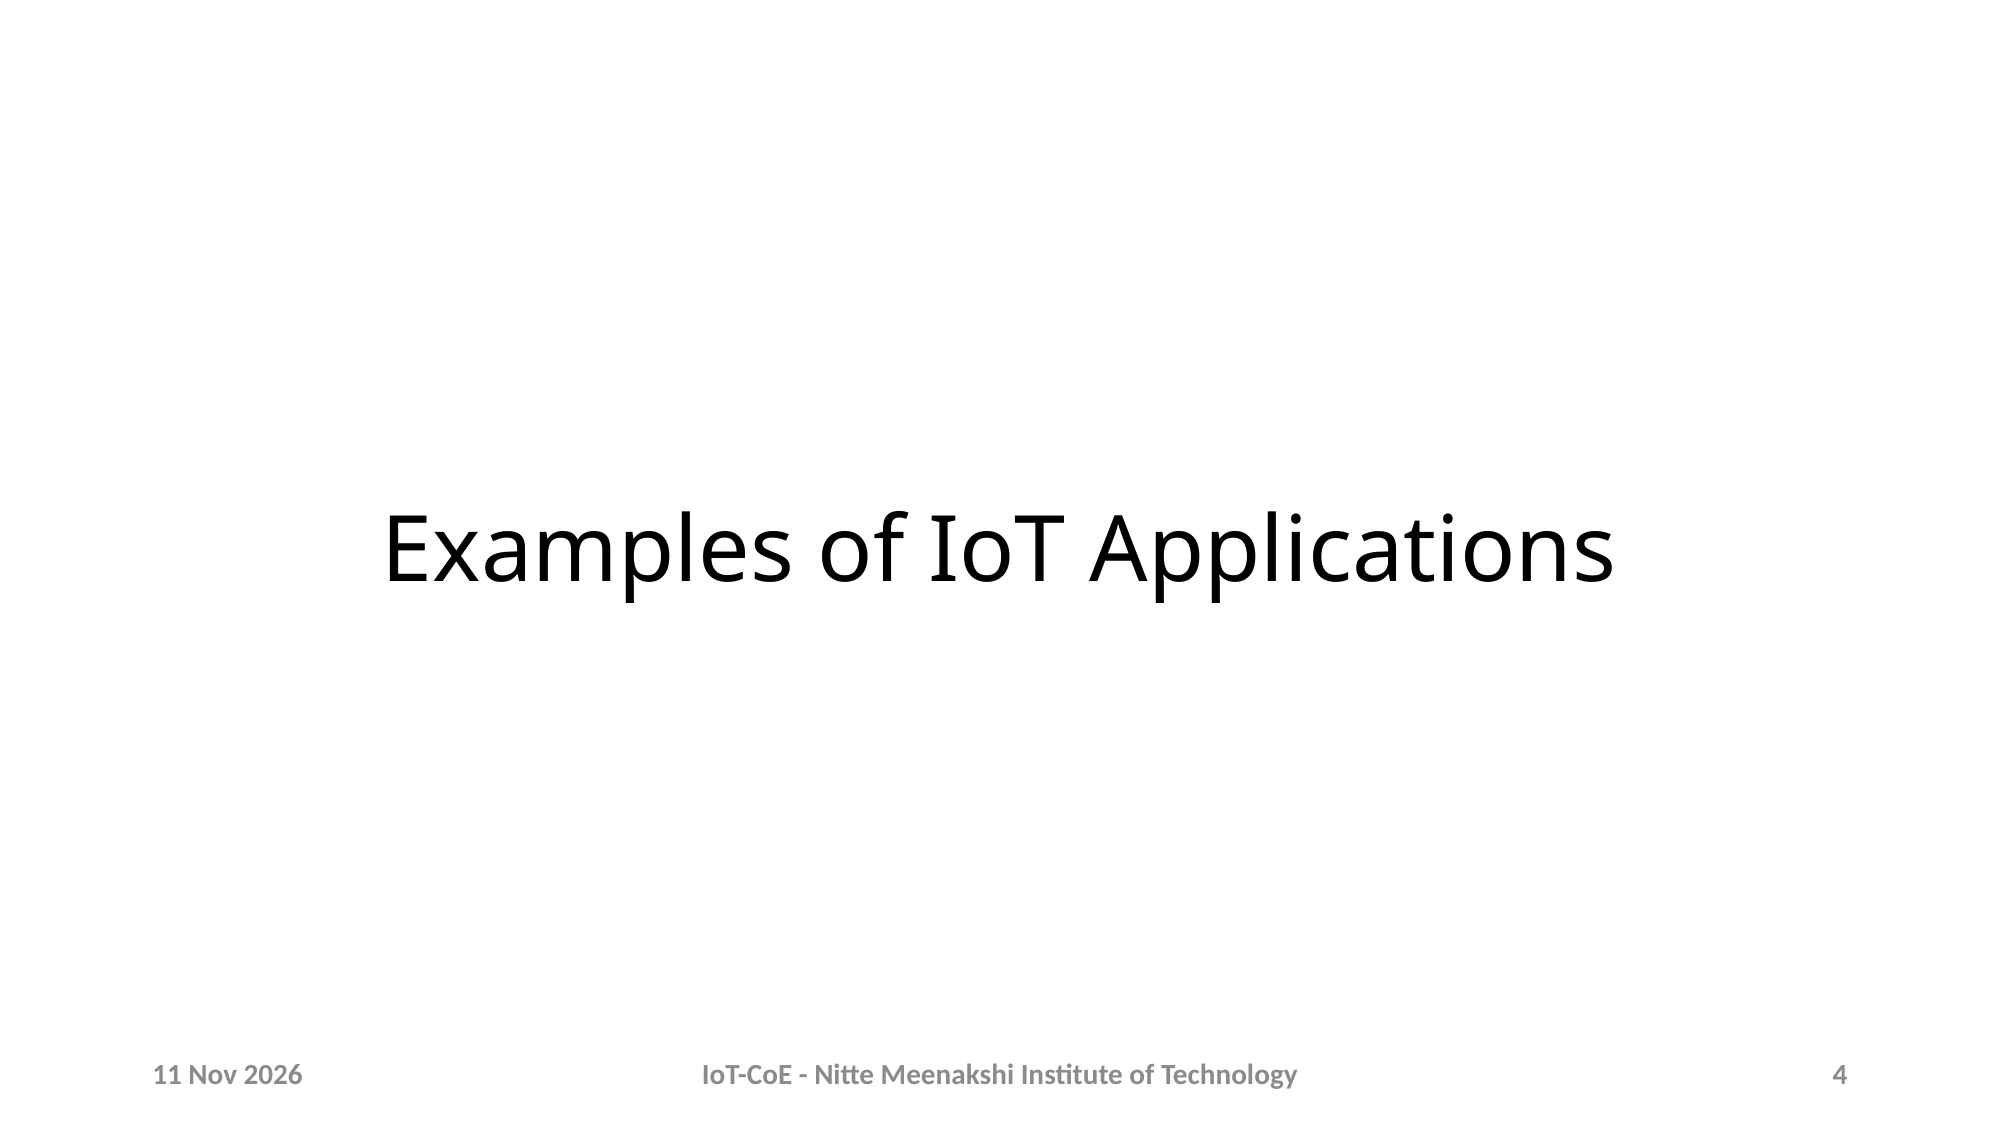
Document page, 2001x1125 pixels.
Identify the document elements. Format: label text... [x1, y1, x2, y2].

slide_number 4 [1412, 1042, 1863, 1103]
footer IoT-CoE - Nitte Meenakshi Institute of Technology [662, 1042, 1338, 1103]
title Examples of IoT Applications [137, 443, 1863, 661]
slide_number 23-Sep-19 [137, 1042, 588, 1103]
